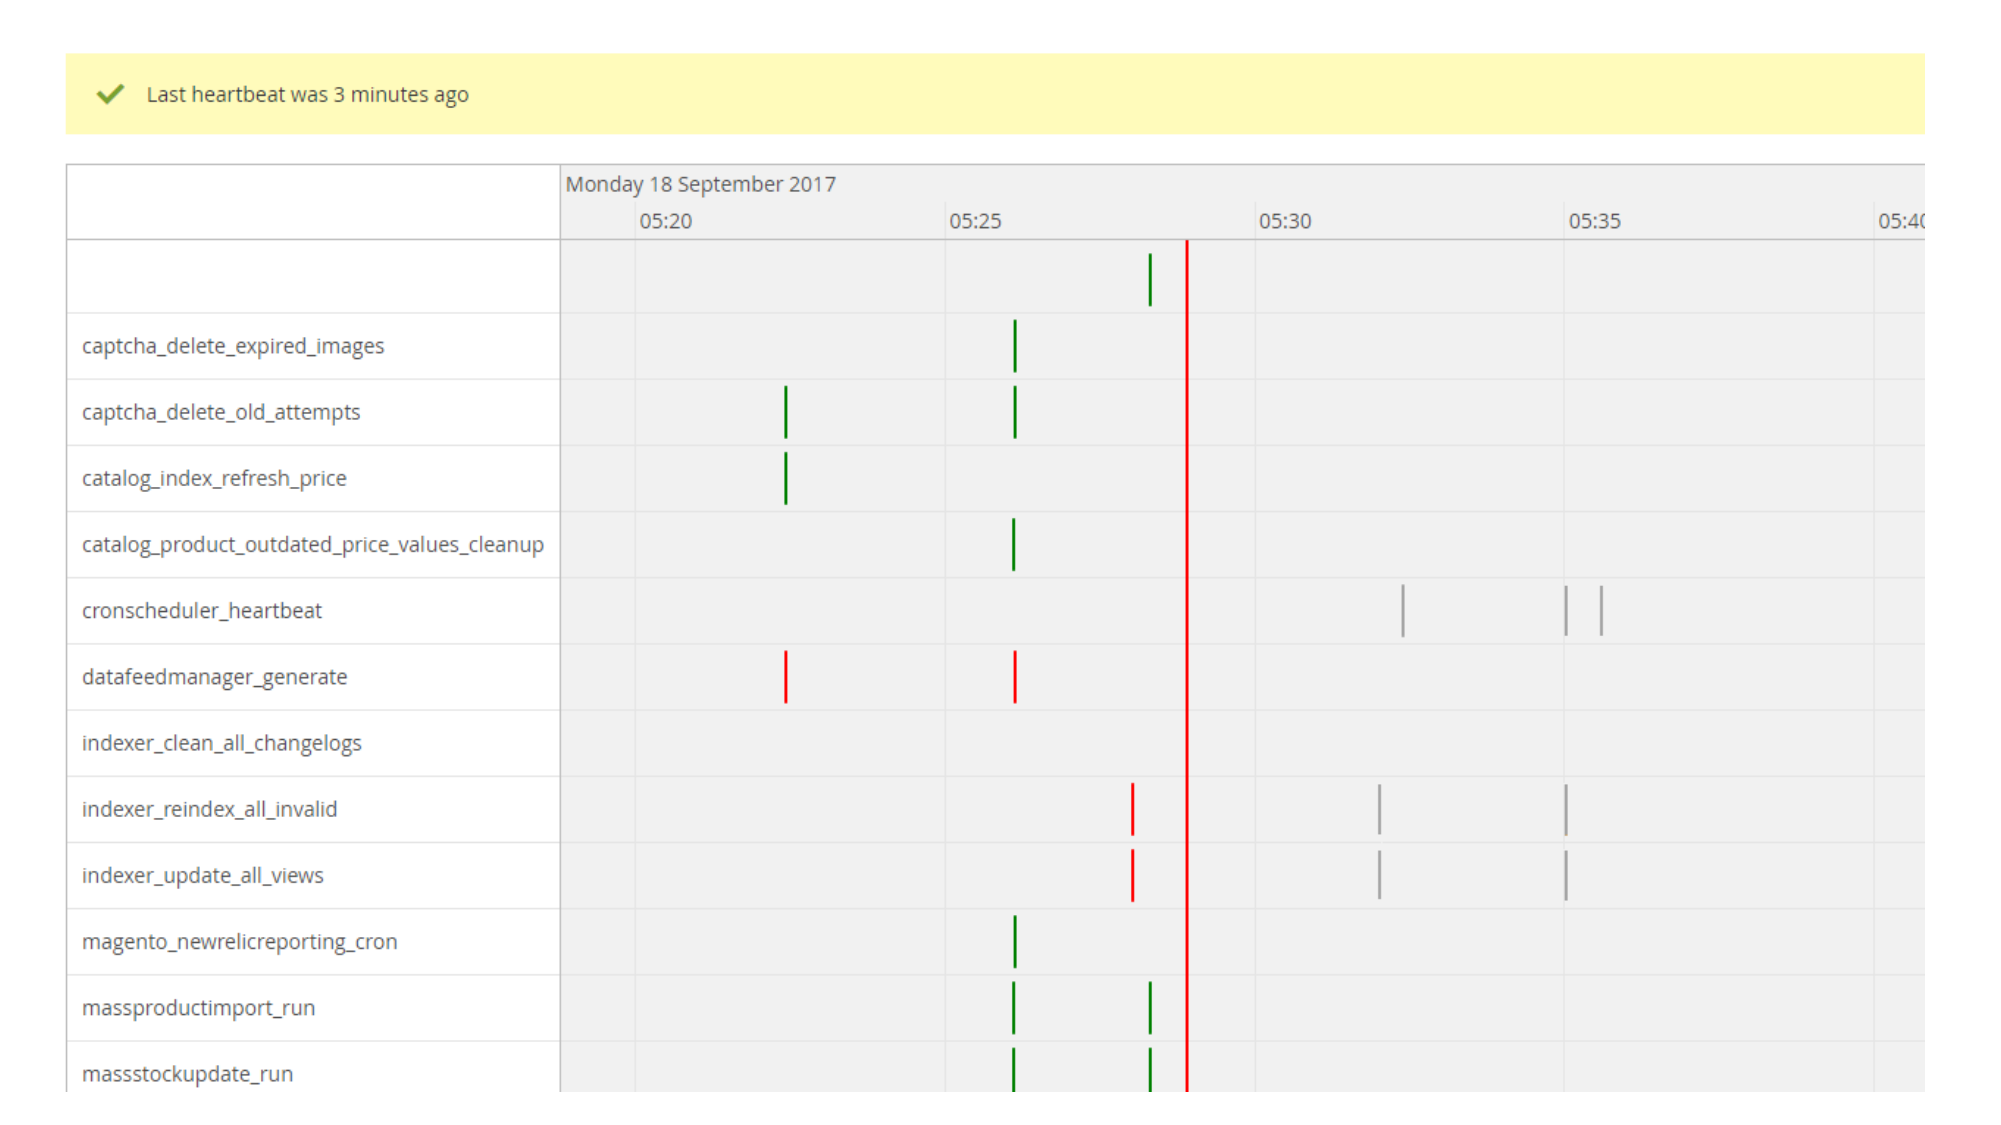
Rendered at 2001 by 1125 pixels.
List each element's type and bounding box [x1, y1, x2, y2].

picture [44, 33, 1925, 1092]
